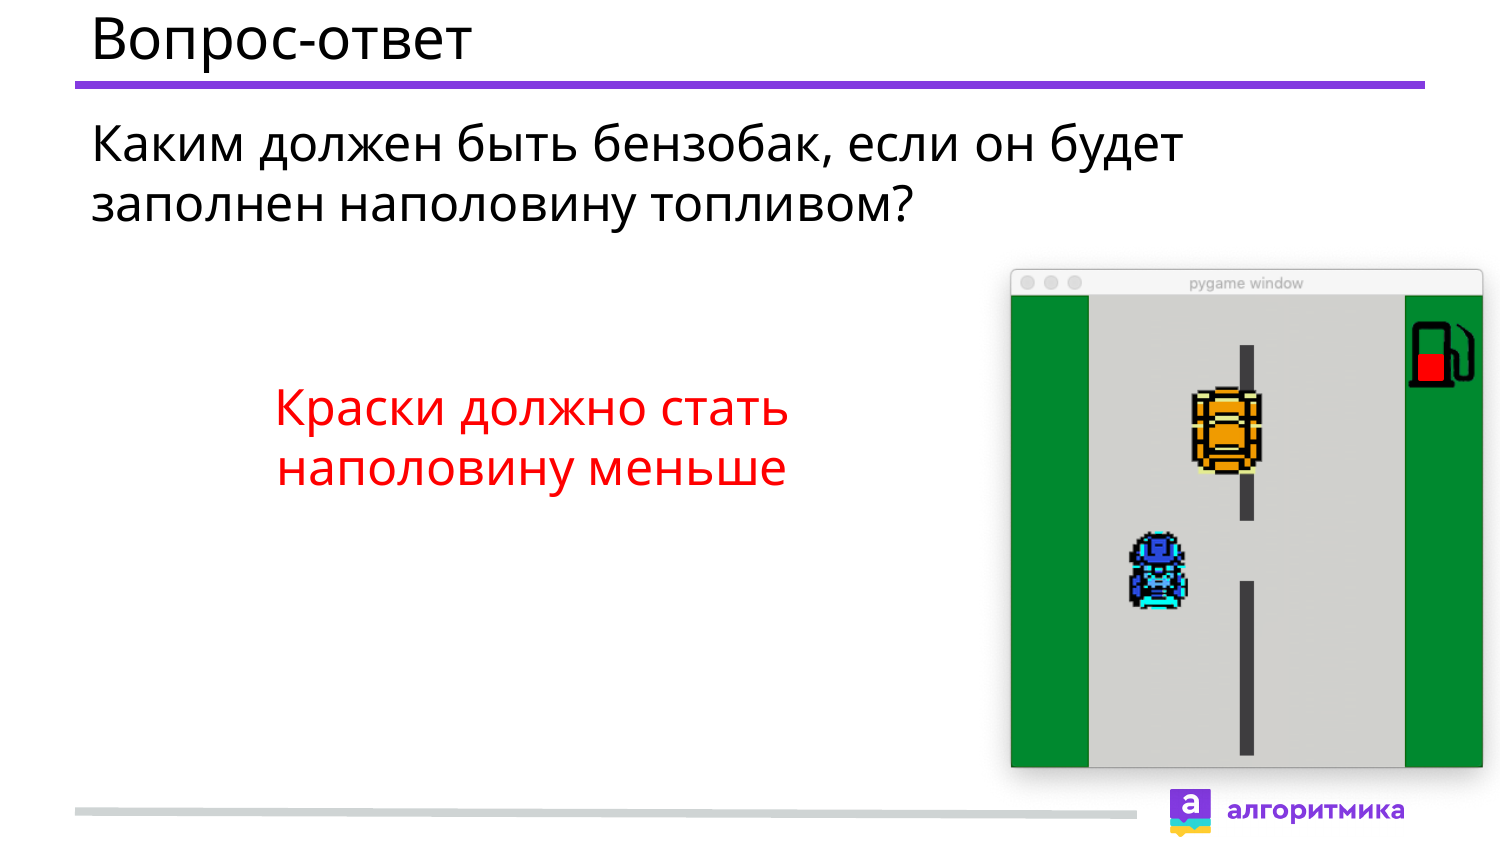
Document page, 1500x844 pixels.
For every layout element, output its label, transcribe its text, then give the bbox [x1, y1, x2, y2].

picture [1170, 818, 1404, 837]
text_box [970, 239, 1500, 818]
title Вопрос-ответ [75, 0, 1425, 73]
list Каким должен быть бензобак, если он будет заполнен наполовину топливом? [75, 96, 1425, 240]
text_box Краски должно стать наполовину меньше [191, 367, 874, 504]
